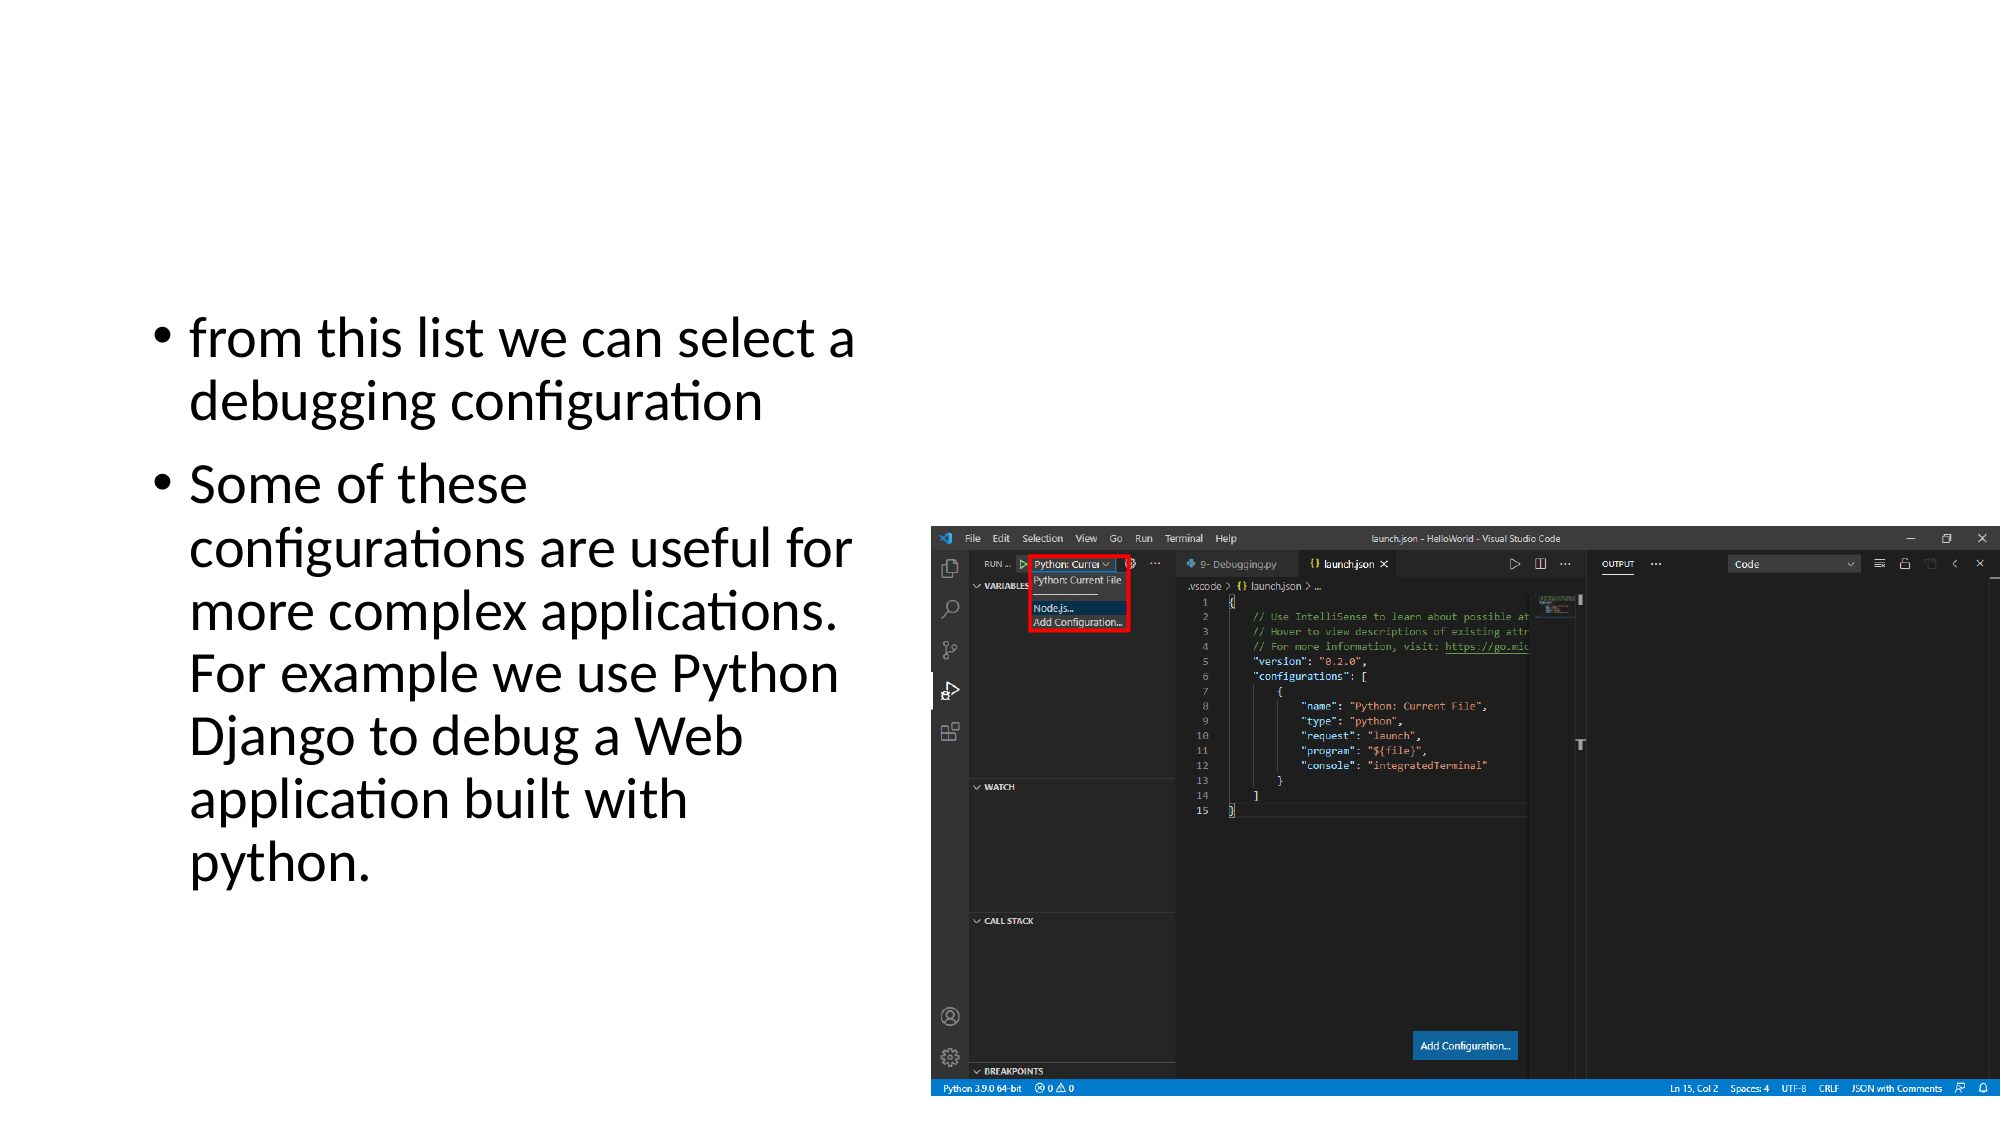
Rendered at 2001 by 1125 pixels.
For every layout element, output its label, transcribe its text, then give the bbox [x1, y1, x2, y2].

picture [931, 526, 2000, 1096]
list from this list we can select a debugging configuration Some of these configurations are useful for more complex applications. For example we use Python Django to debug a Web application built with python. [137, 299, 875, 1014]
